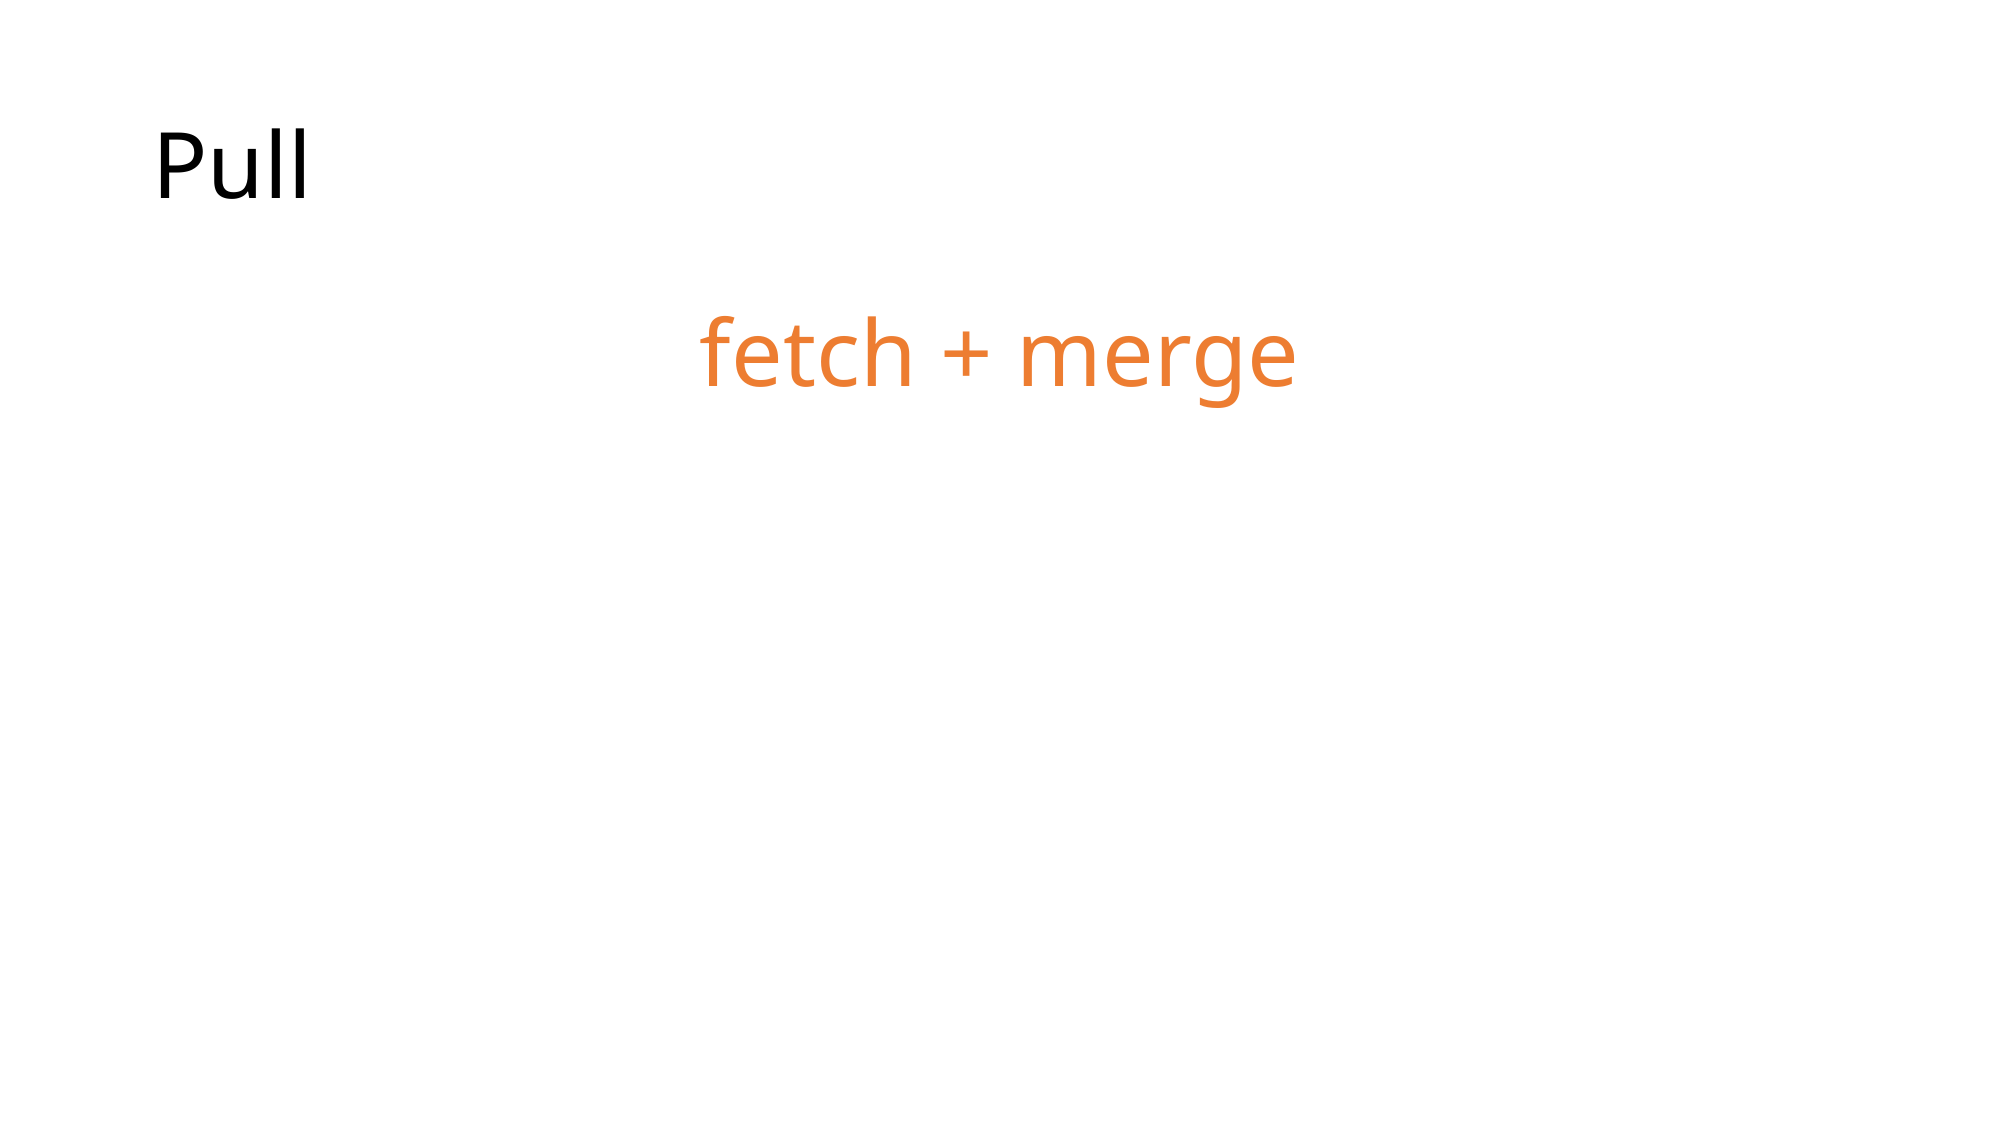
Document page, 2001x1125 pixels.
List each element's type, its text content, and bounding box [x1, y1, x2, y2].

title Pull [137, 59, 1863, 278]
list fetch + merge [137, 299, 1863, 1014]
